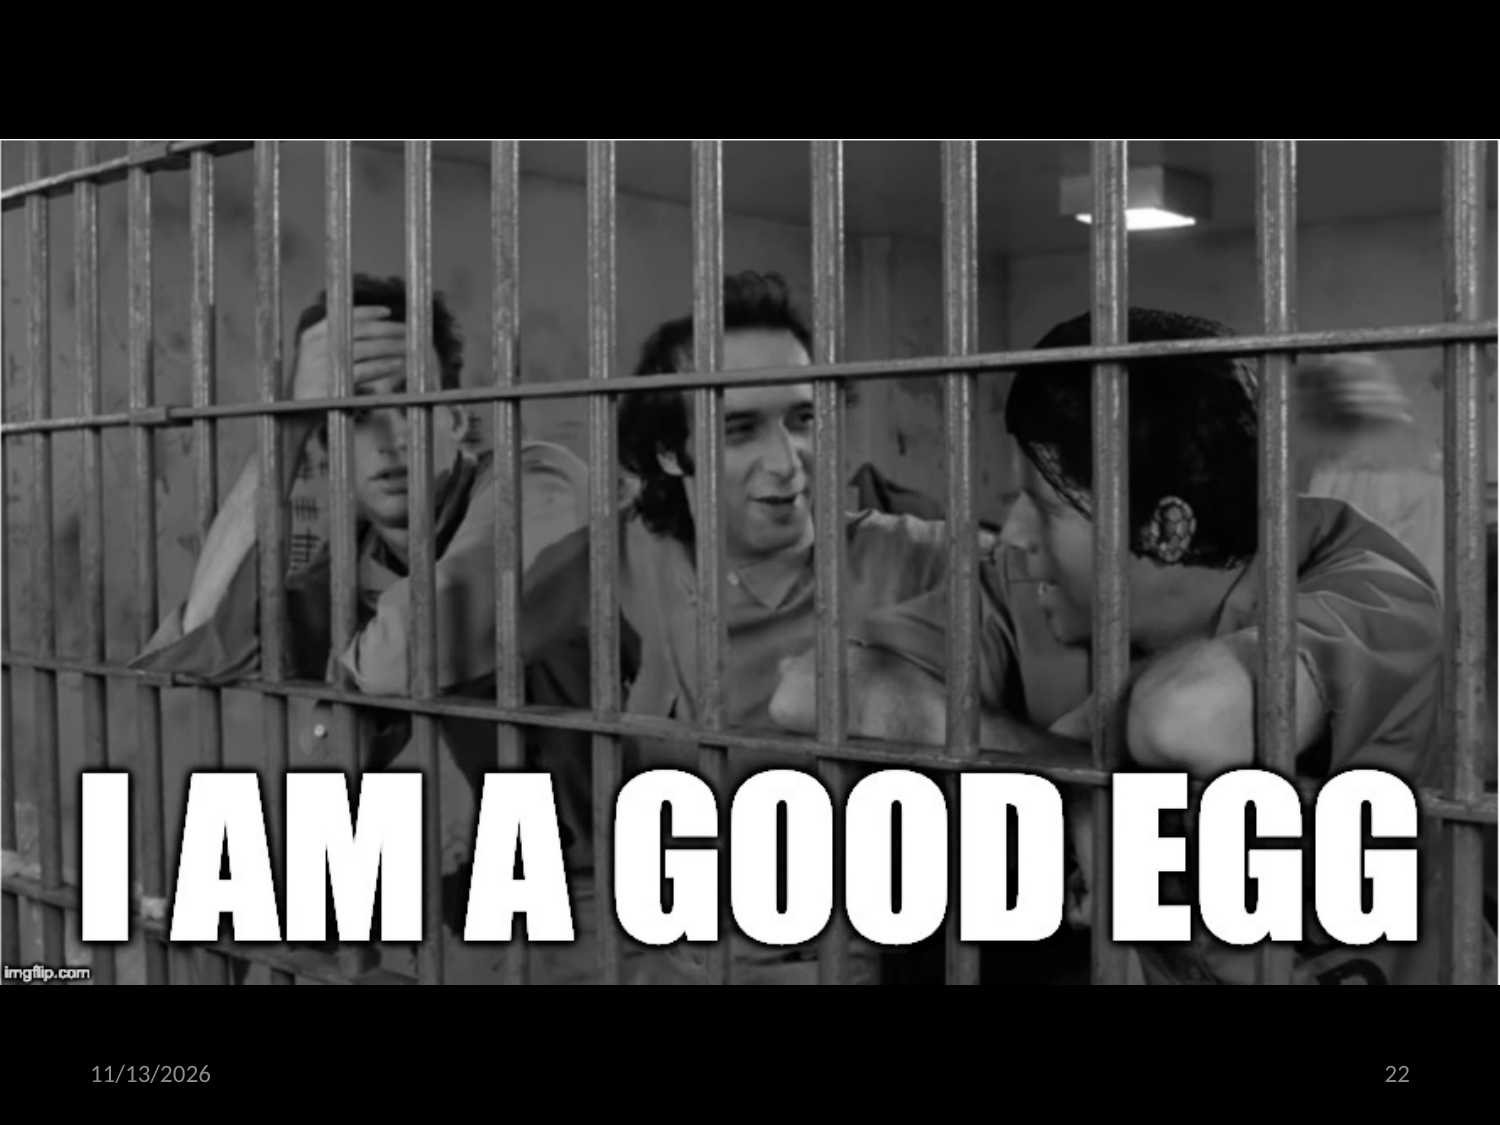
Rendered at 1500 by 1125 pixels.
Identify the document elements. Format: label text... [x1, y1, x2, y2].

slide_number 22 [1074, 1042, 1425, 1103]
picture [0, 139, 1500, 985]
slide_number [75, 1042, 425, 1103]
